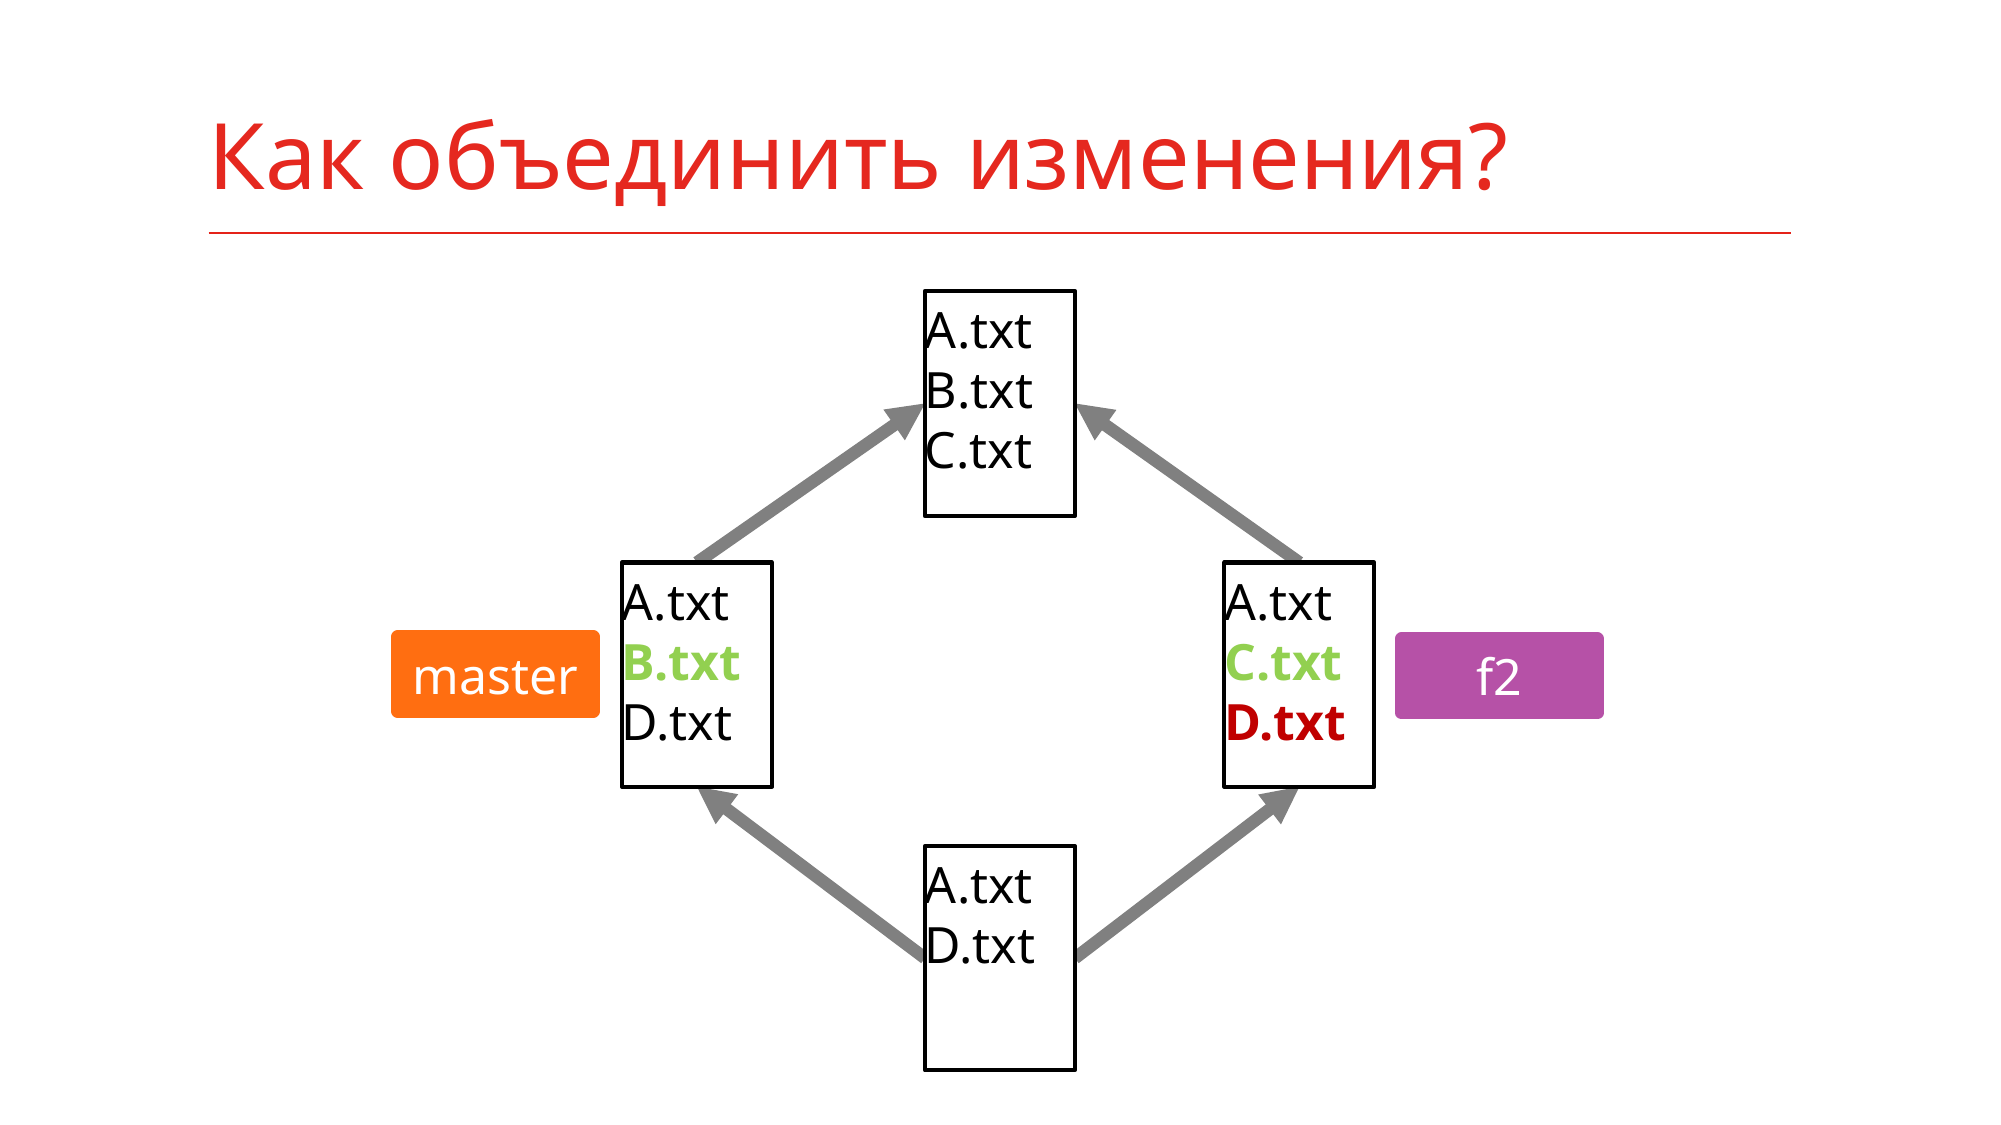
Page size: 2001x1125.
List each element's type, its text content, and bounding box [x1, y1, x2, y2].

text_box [1074, 786, 1300, 959]
text_box A.txt B.txt C.txt [923, 289, 1077, 518]
text_box A.txt D.txt [923, 844, 1077, 1072]
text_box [696, 786, 926, 959]
text_box A.txt B.txt D.txt [620, 560, 774, 789]
text_box A.txt C.txt D.txt [1222, 560, 1376, 789]
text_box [696, 403, 926, 563]
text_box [1074, 403, 1300, 563]
title Как объединить изменения? [208, 54, 1792, 232]
text_box master [397, 636, 594, 712]
text_box f2 [1401, 638, 1598, 714]
